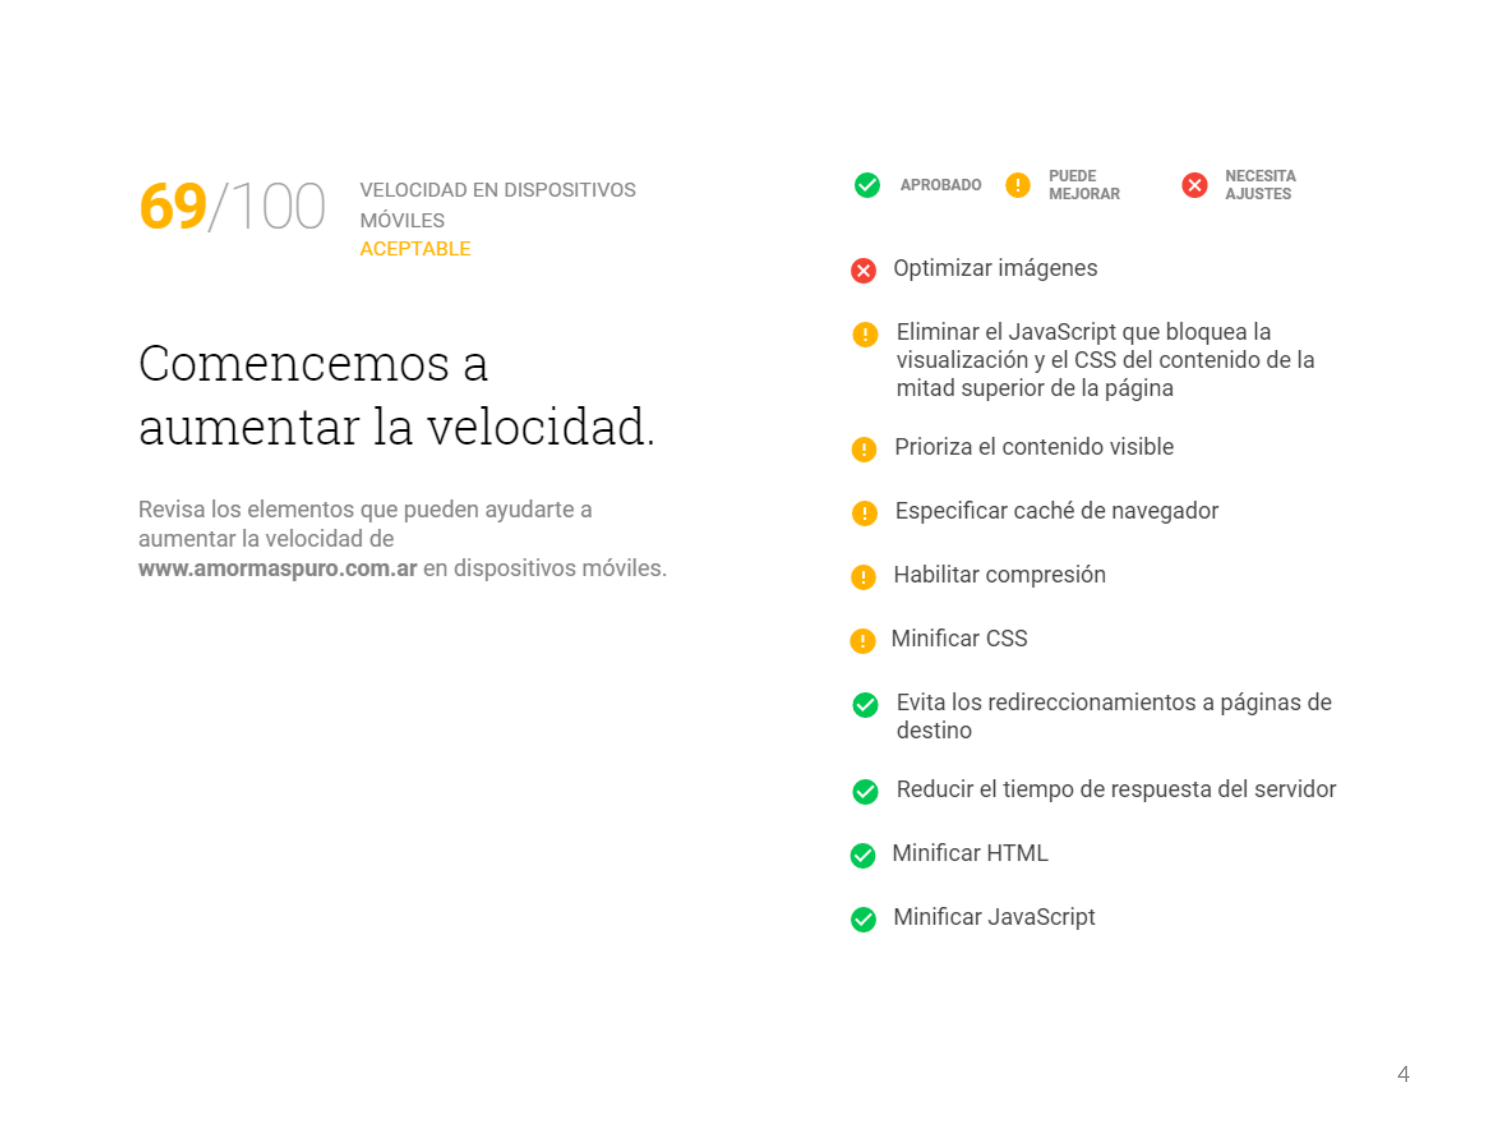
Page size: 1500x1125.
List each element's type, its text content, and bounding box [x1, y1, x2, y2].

picture [52, 101, 1465, 986]
slide_number 4 [1074, 1042, 1425, 1103]
